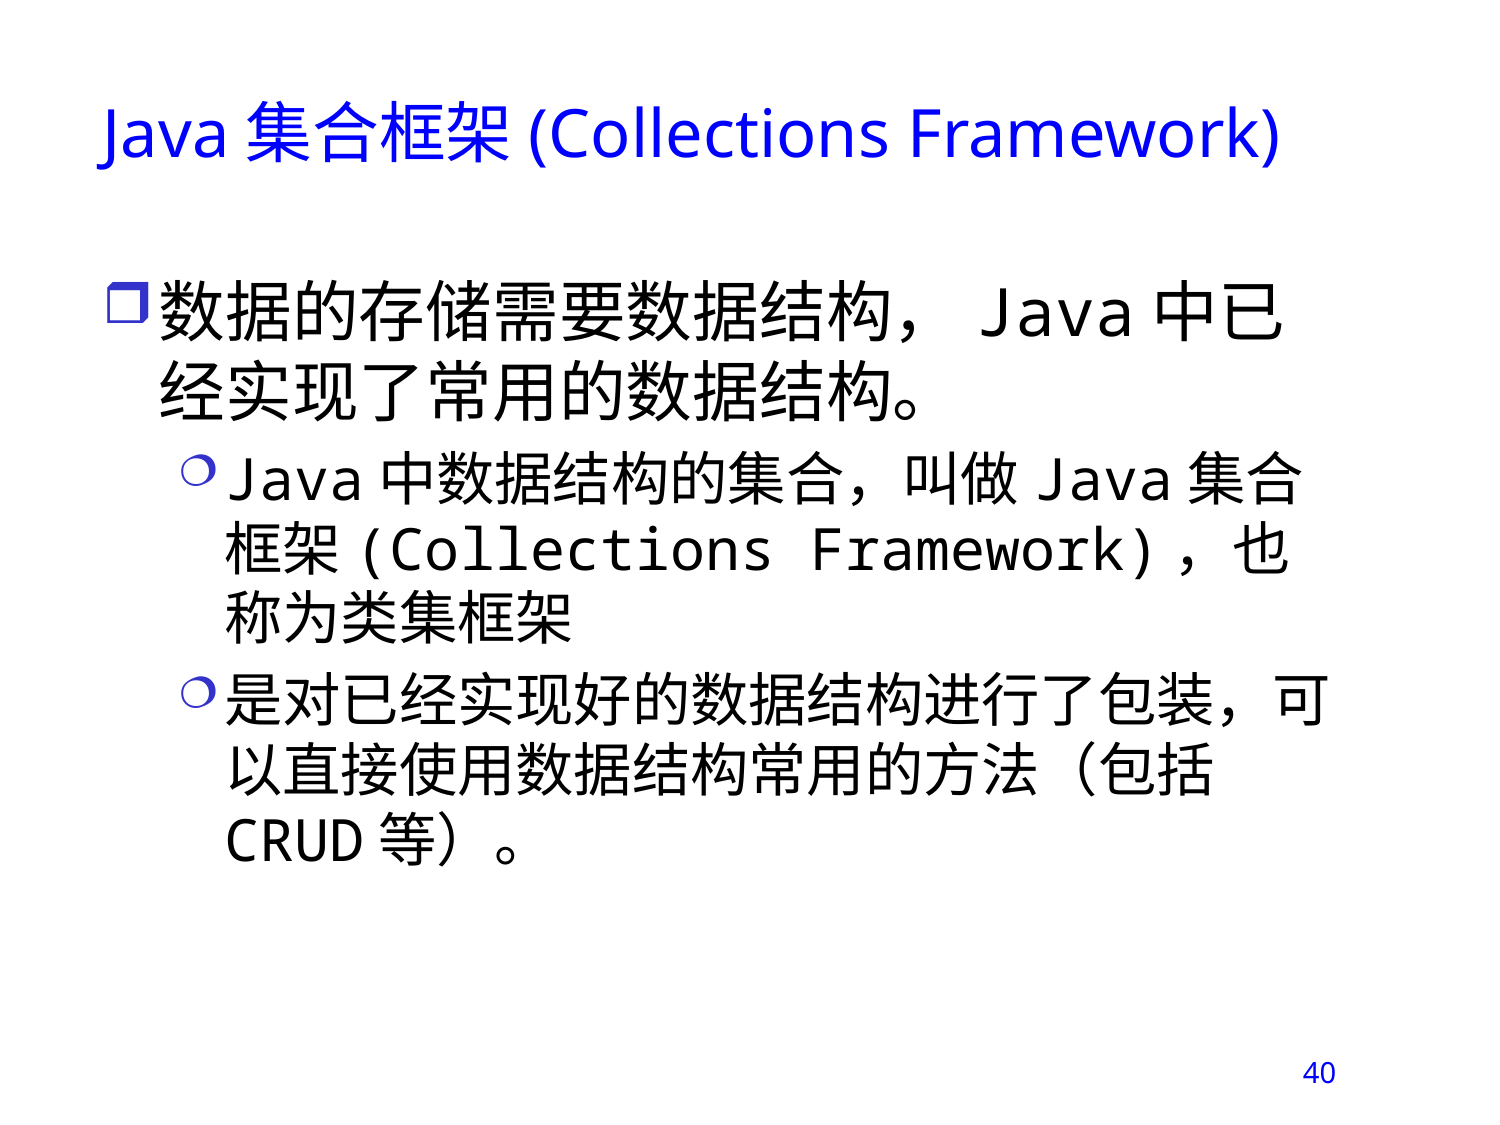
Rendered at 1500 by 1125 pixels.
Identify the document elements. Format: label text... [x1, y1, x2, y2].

title Java集合框架(Collections Framework) [87, 37, 1363, 225]
slide_number 40 [1269, 1046, 1370, 1091]
list 数据的存储需要数据结构，Java中已经实现了常用的数据结构。 Java中数据结构的集合，叫做Java集合框架(Collections Framework)，也称为类集框架 是对已经实现好的数据结构进行了包装，可以直接使用数据结构常用的方法（包括CRUD等）。 [87, 262, 1363, 1025]
